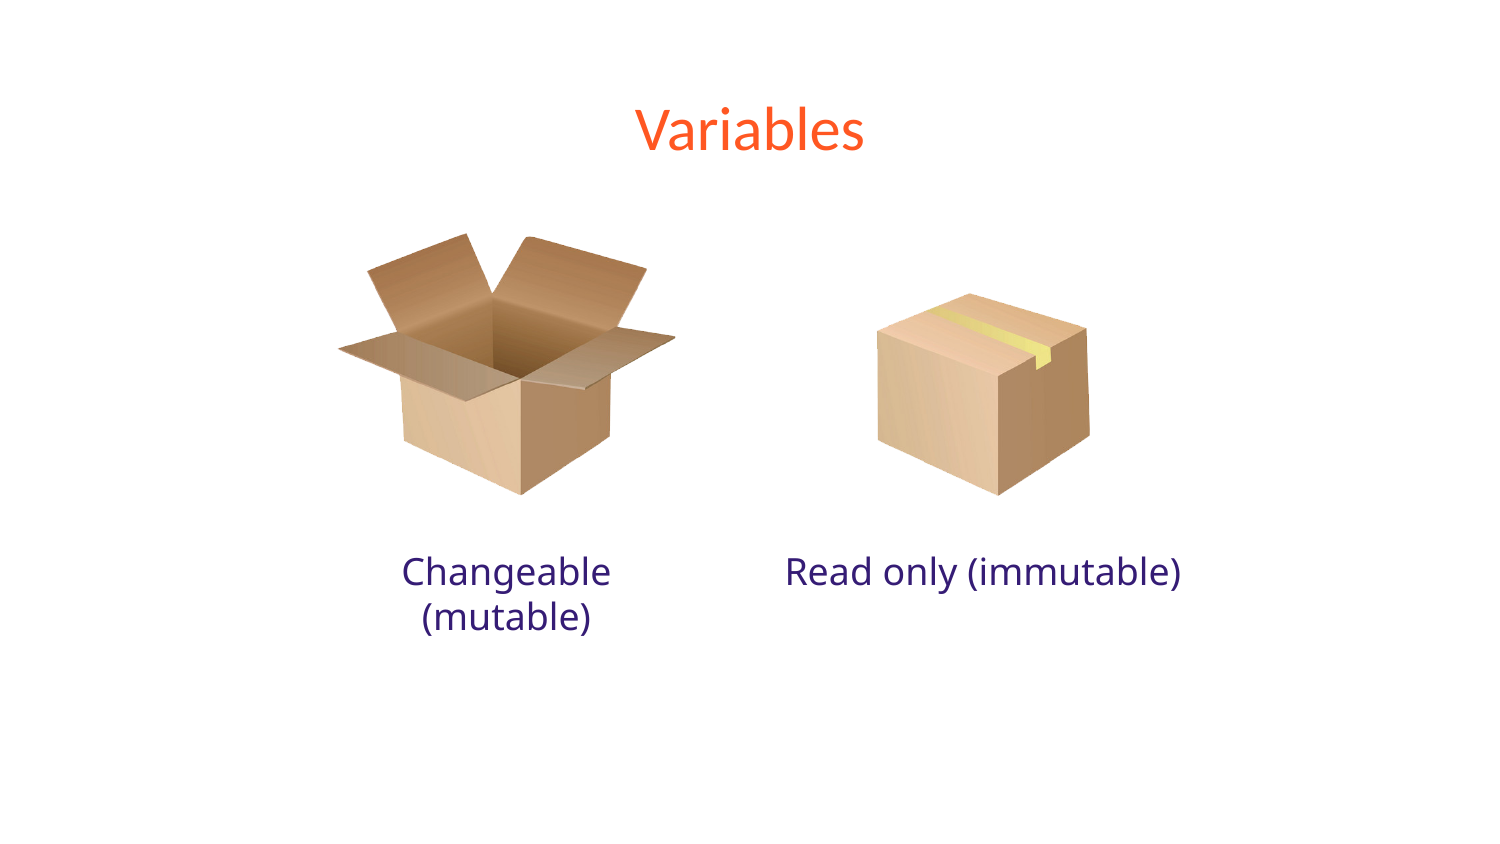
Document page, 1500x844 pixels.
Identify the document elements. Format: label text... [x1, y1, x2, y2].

picture [876, 291, 1090, 496]
text_box Changeable (mutable) [310, 533, 703, 655]
title Variables [51, 72, 1449, 167]
text_box Read only (immutable) [760, 533, 1206, 655]
picture [336, 232, 676, 497]
